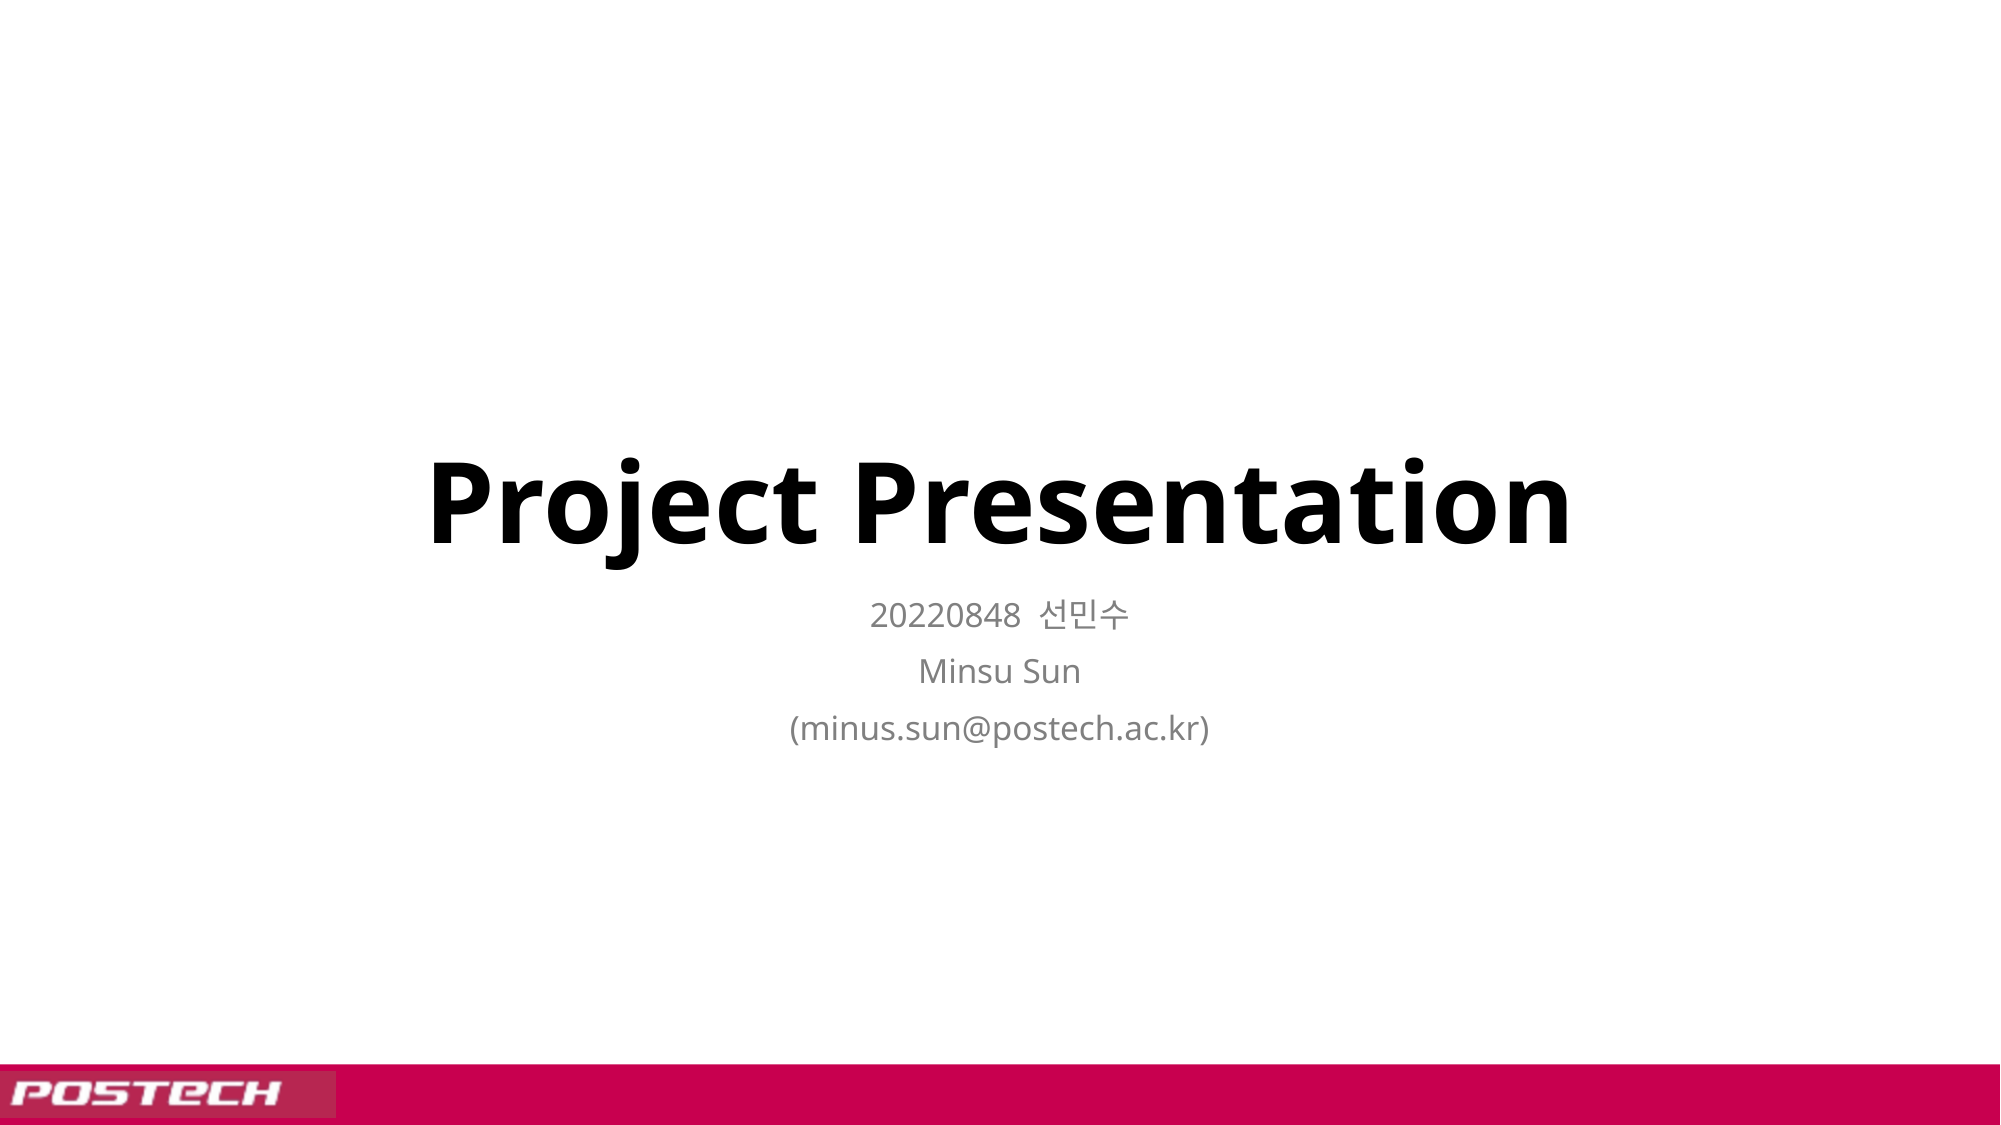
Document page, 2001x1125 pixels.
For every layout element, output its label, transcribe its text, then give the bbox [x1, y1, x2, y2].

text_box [0, 1064, 2000, 1125]
title Project Presentation [249, 184, 1750, 576]
subtitle 20220848 선민수 Minsu Sun (minus.sun@postech.ac.kr) [249, 590, 1750, 863]
